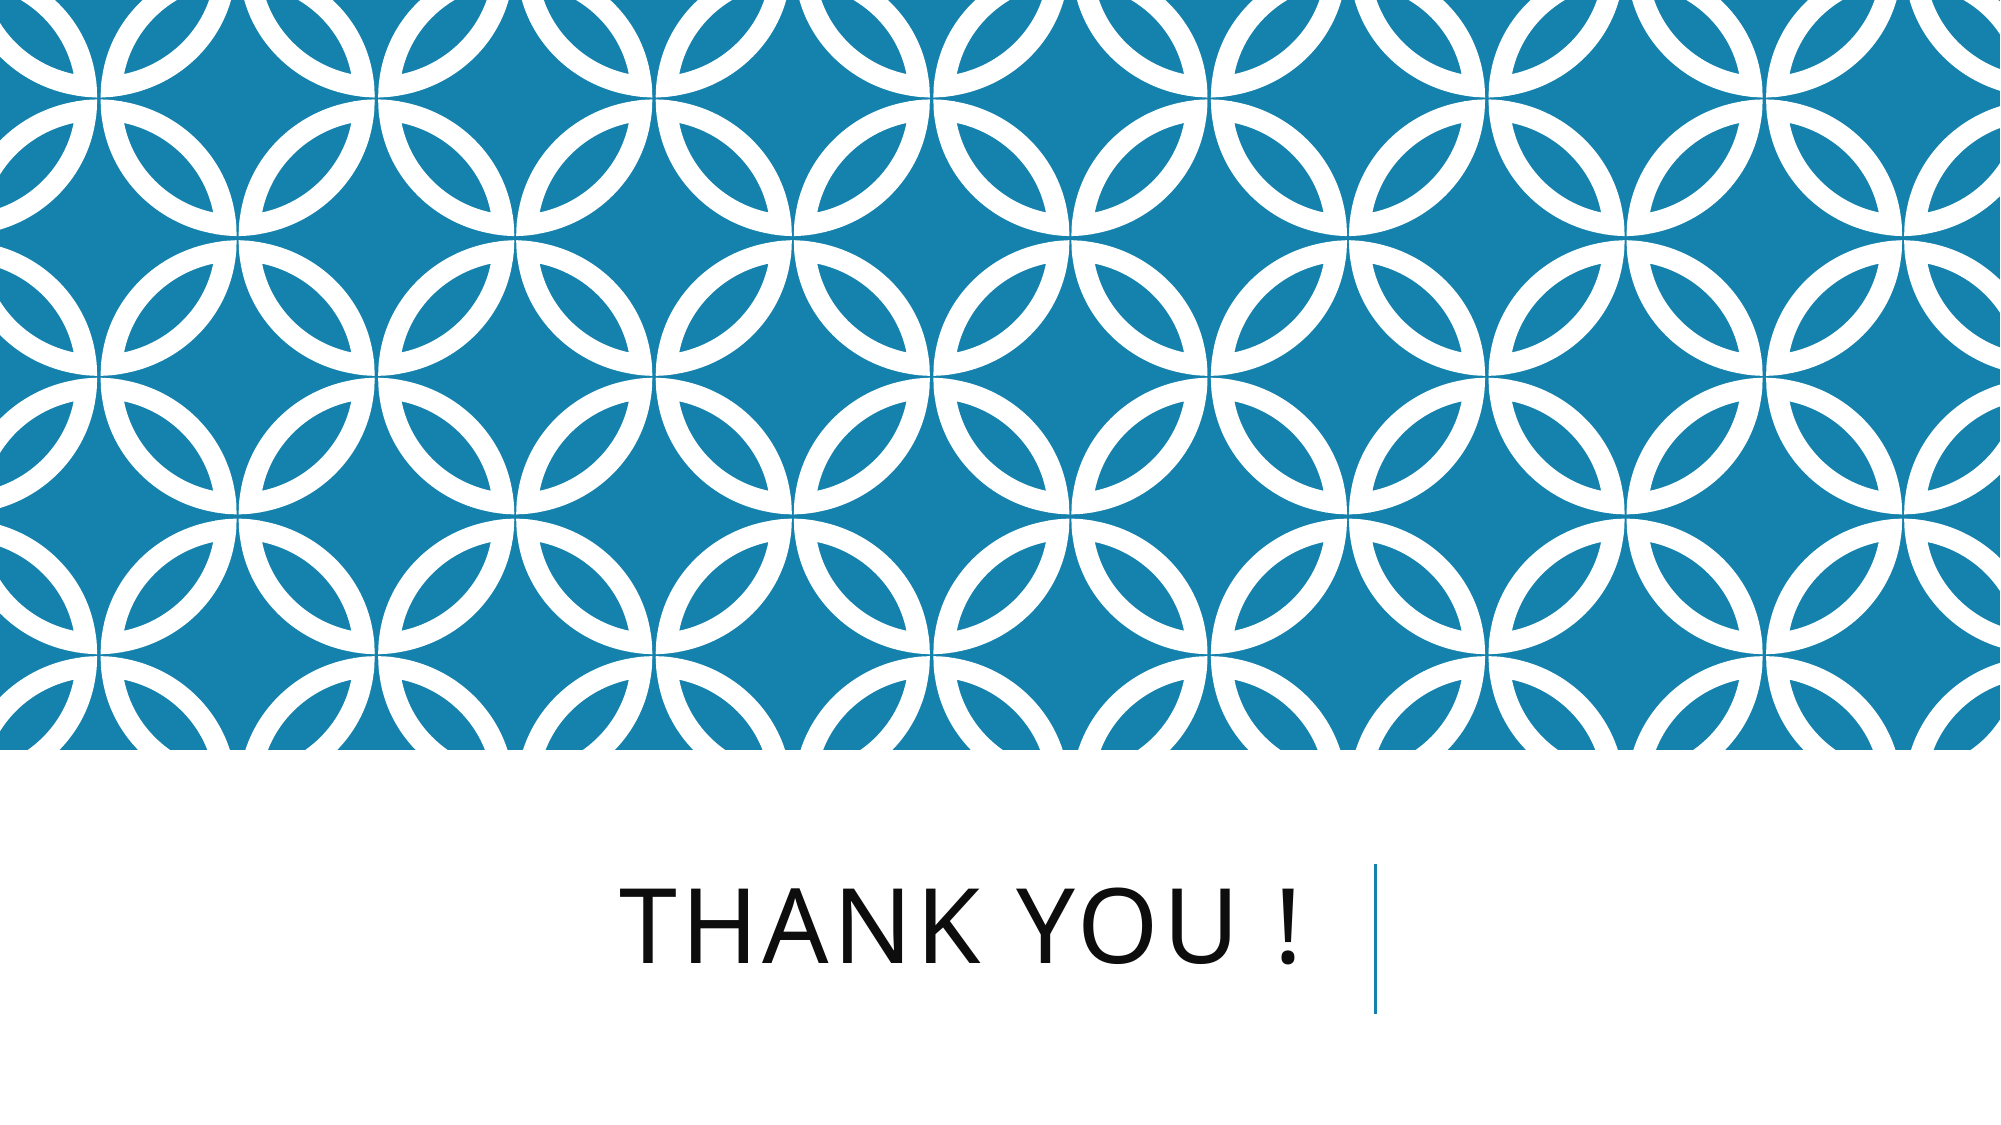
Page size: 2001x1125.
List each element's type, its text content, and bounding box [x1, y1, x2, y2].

title THANK YOU ! [75, 813, 1350, 1054]
